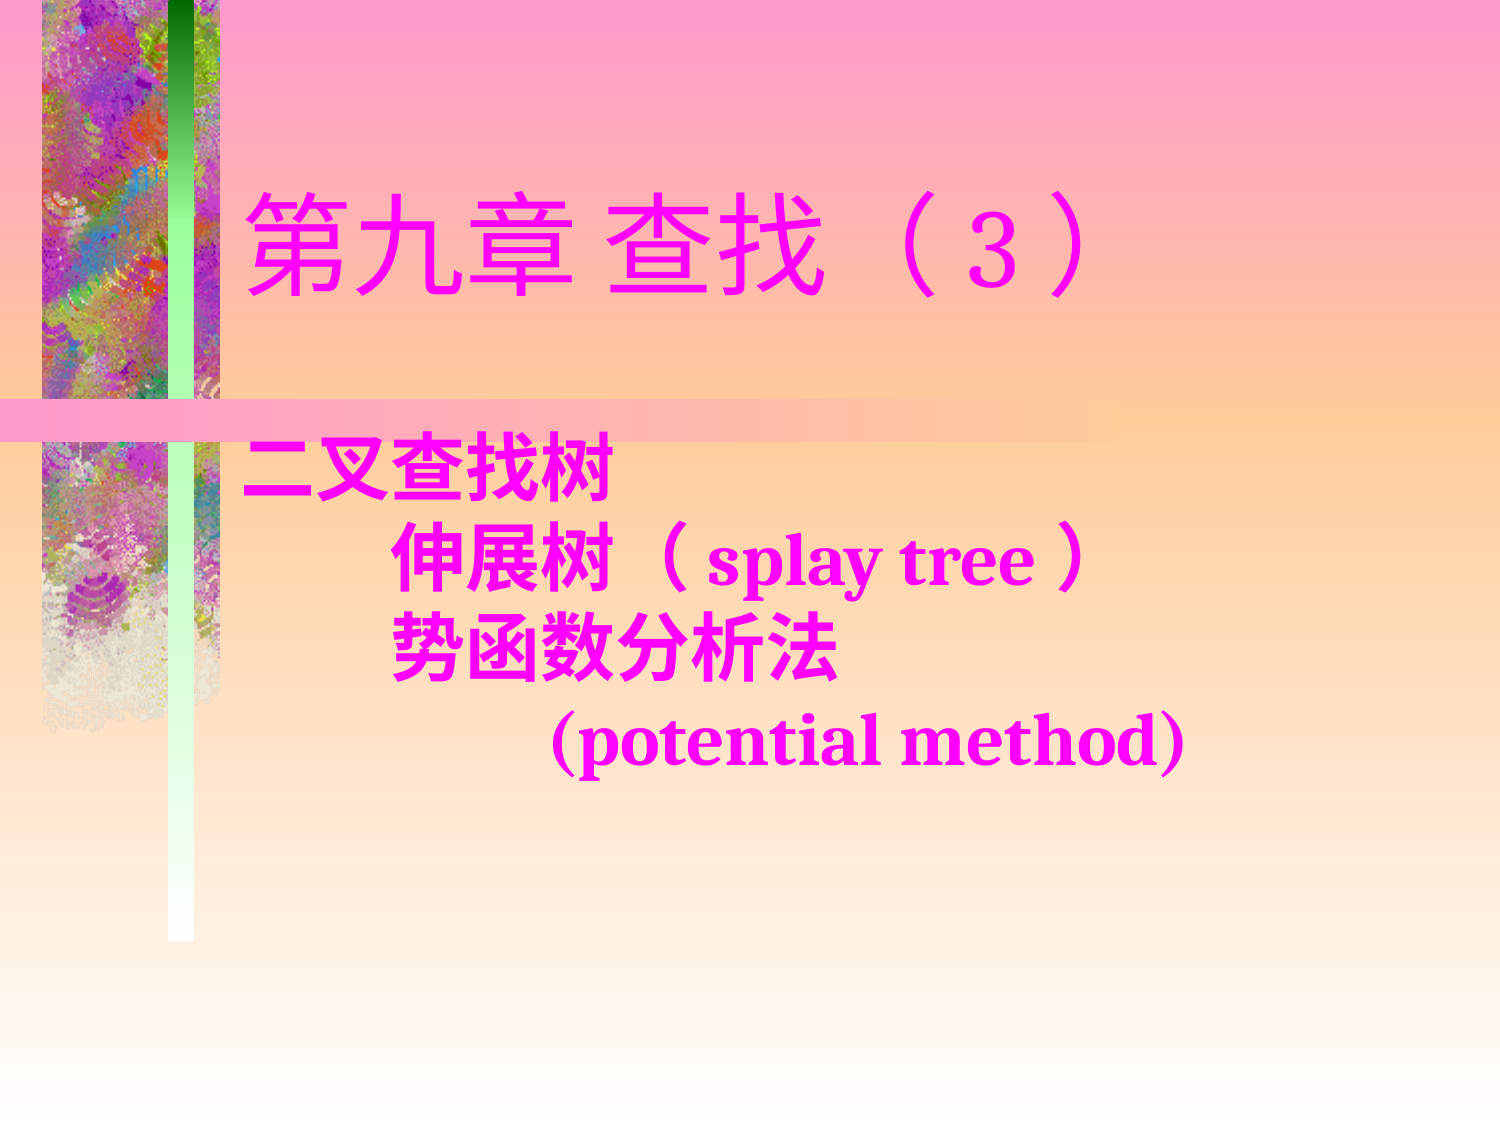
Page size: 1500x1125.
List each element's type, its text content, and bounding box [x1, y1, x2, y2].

title 第九章 查找（3） 二叉查找树 伸展树（splay tree） 势函数分析法 (potential method) [225, 180, 1500, 775]
picture [42, 442, 169, 821]
picture [42, 0, 169, 400]
picture [194, 442, 220, 821]
picture [194, 0, 220, 400]
